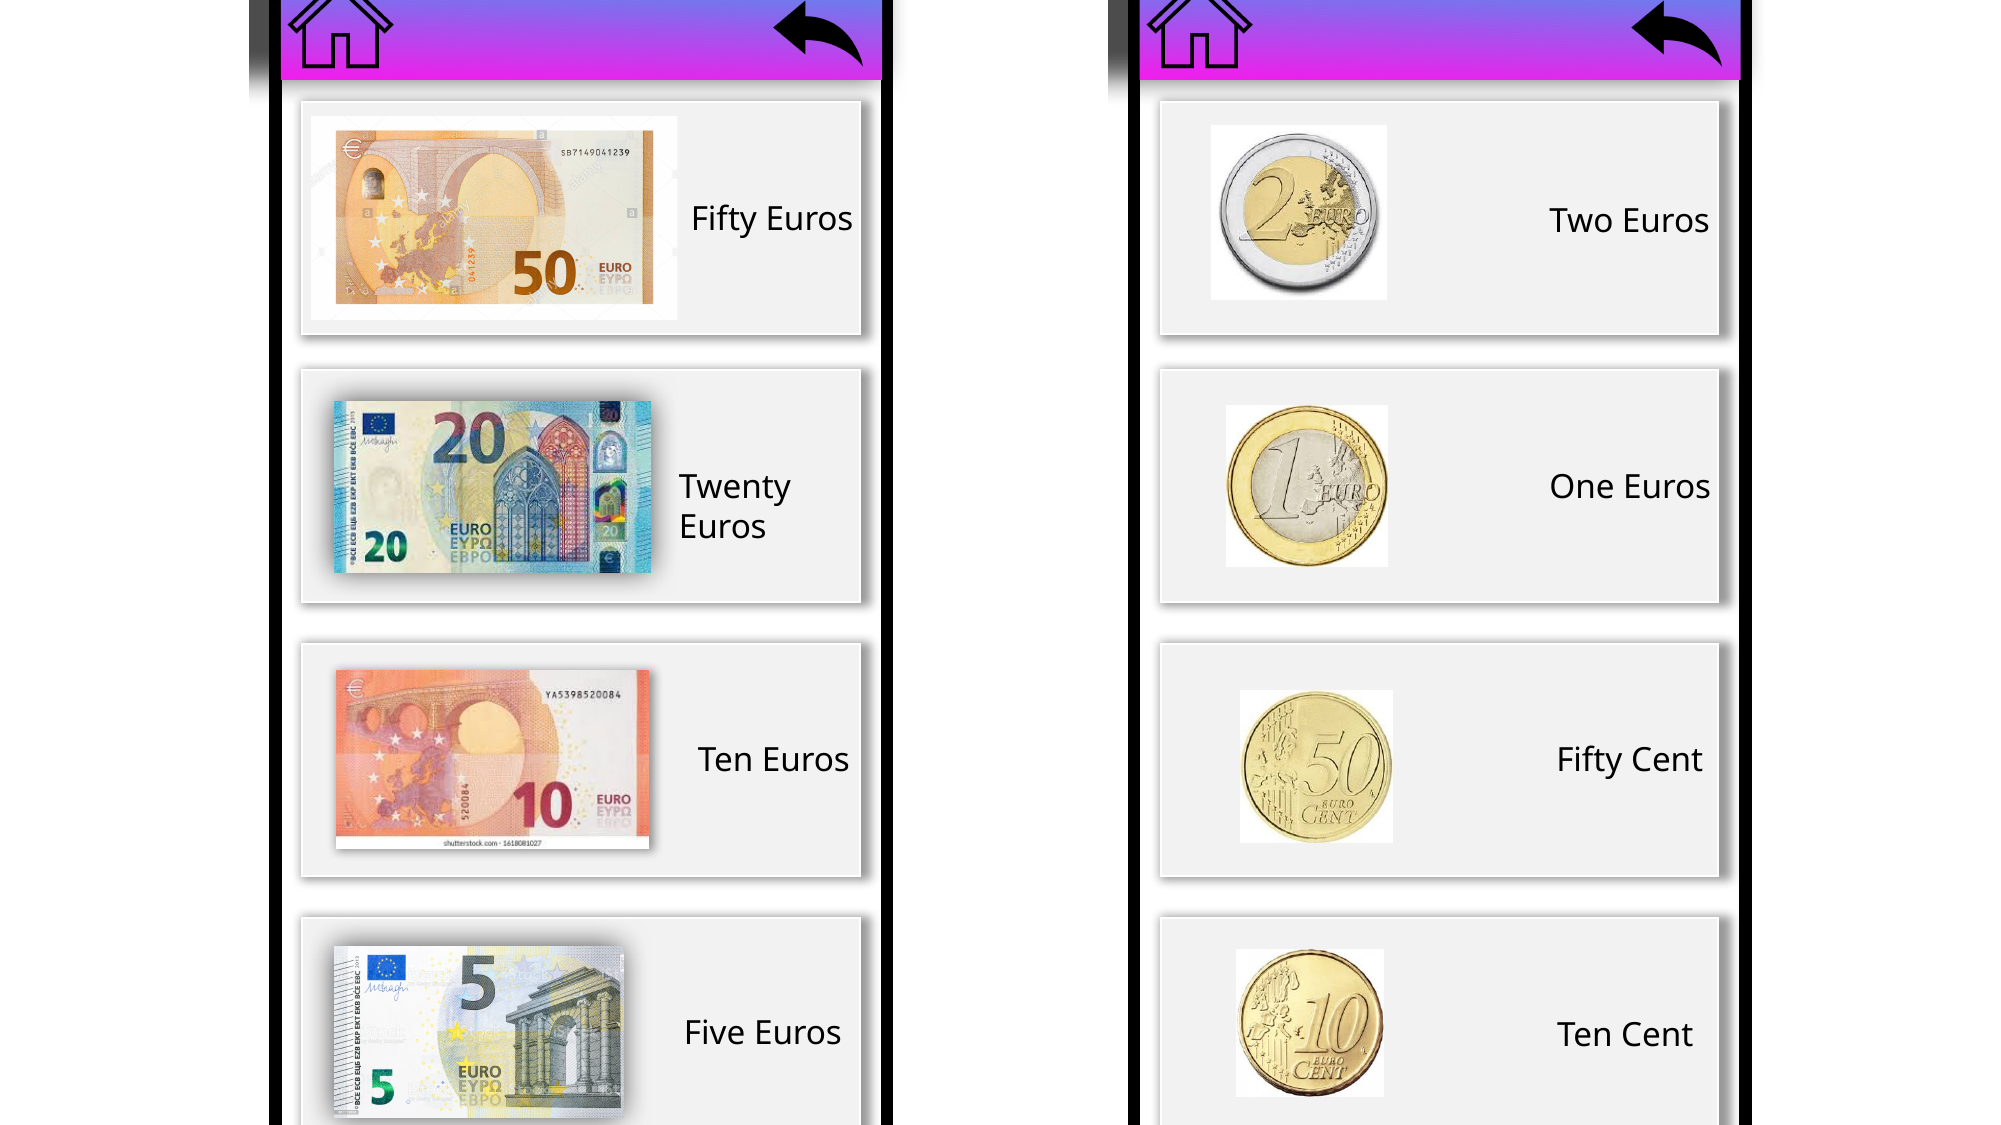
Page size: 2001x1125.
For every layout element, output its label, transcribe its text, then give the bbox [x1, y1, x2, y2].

text_box [1160, 101, 1719, 335]
picture [1226, 405, 1388, 567]
text_box [301, 917, 861, 1125]
text_box [1160, 643, 1719, 877]
picture [334, 401, 651, 573]
text_box Five Euros [669, 1004, 871, 1059]
text_box [1160, 917, 1719, 1125]
text_box [301, 643, 861, 877]
picture [1240, 690, 1393, 843]
picture [334, 946, 624, 1118]
picture [280, 0, 882, 320]
text_box Two Euros [1534, 191, 1736, 247]
text_box [275, 93, 888, 1125]
text_box Ten Euros [683, 730, 884, 786]
picture [1139, 0, 1740, 312]
text_box [1160, 369, 1719, 603]
text_box [1133, 92, 1747, 1125]
text_box Fifty Cent [1541, 730, 1743, 786]
text_box Ten Cent [1542, 1005, 1744, 1061]
text_box [301, 369, 861, 603]
picture [1236, 949, 1384, 1097]
text_box One Euros [1534, 458, 1736, 513]
text_box [301, 101, 861, 335]
picture [336, 670, 649, 849]
text_box Twenty Euros [664, 458, 865, 553]
text_box Fifty Euros [678, 190, 877, 245]
